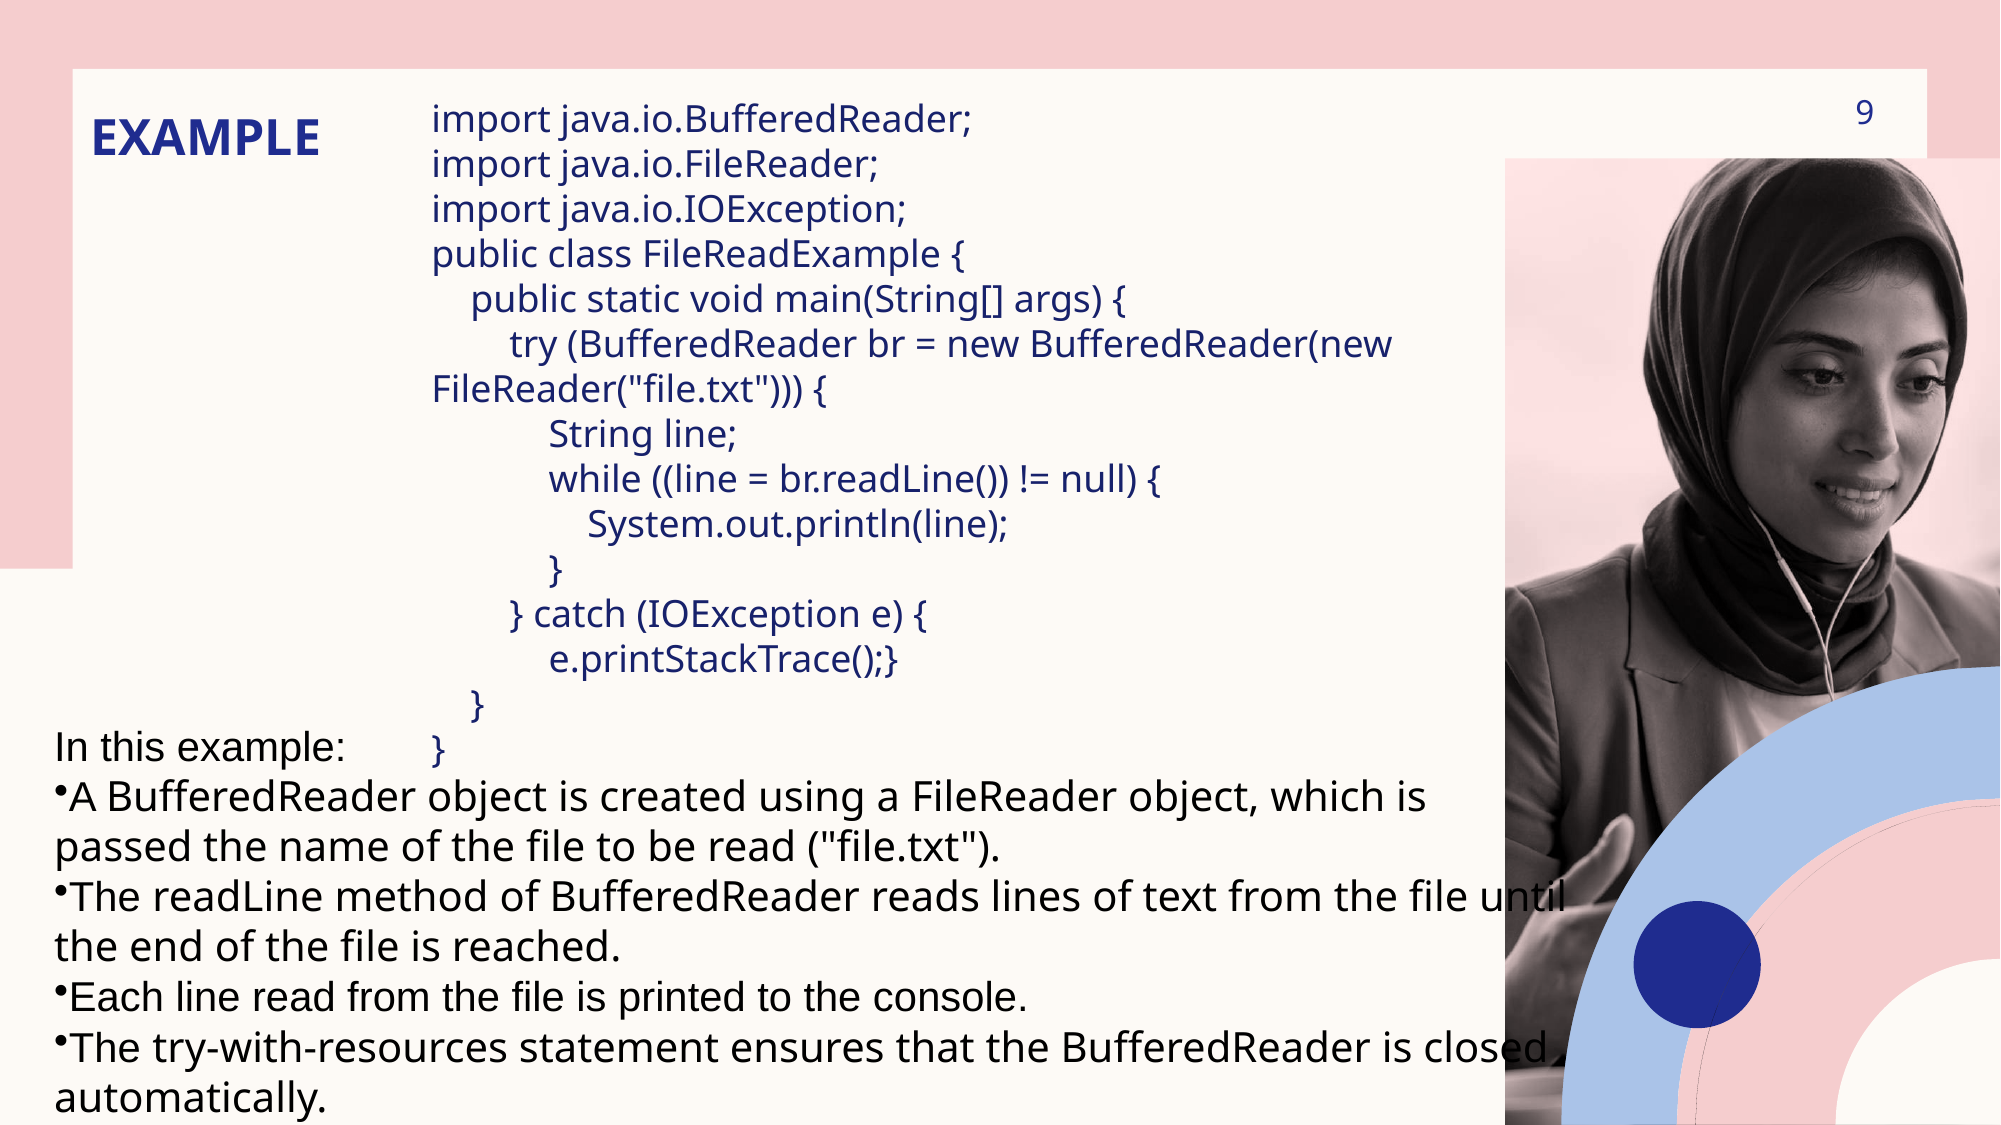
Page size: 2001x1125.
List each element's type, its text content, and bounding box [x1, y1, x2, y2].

title example [75, 87, 379, 166]
picture [1505, 158, 2000, 1125]
text_box import java.io.BufferedReader; import java.io.FileReader; import java.io.IOException; public class FileReadExample { public static void main(String[] args) { try (BufferedReader br = new BufferedReader(new FileReader("file.txt"))) { String line; while ((line = br.readLine()) != null) { System.out.println(line); } } catch (IOException e) { e.printStackTrace();} } } [416, 87, 1420, 712]
text_box In this example: A BufferedReader object is created using a FileReader object, which is passed the name of the file to be read ("file.txt"). The readLine method of BufferedReader reads lines of text from the file until the end of the file is reached. Each line read from the file is printed to the console. The try-with-resources statement ensures that the BufferedReader is closed automatically. [39, 712, 1505, 1125]
slide_number 9 [1699, 75, 1875, 153]
